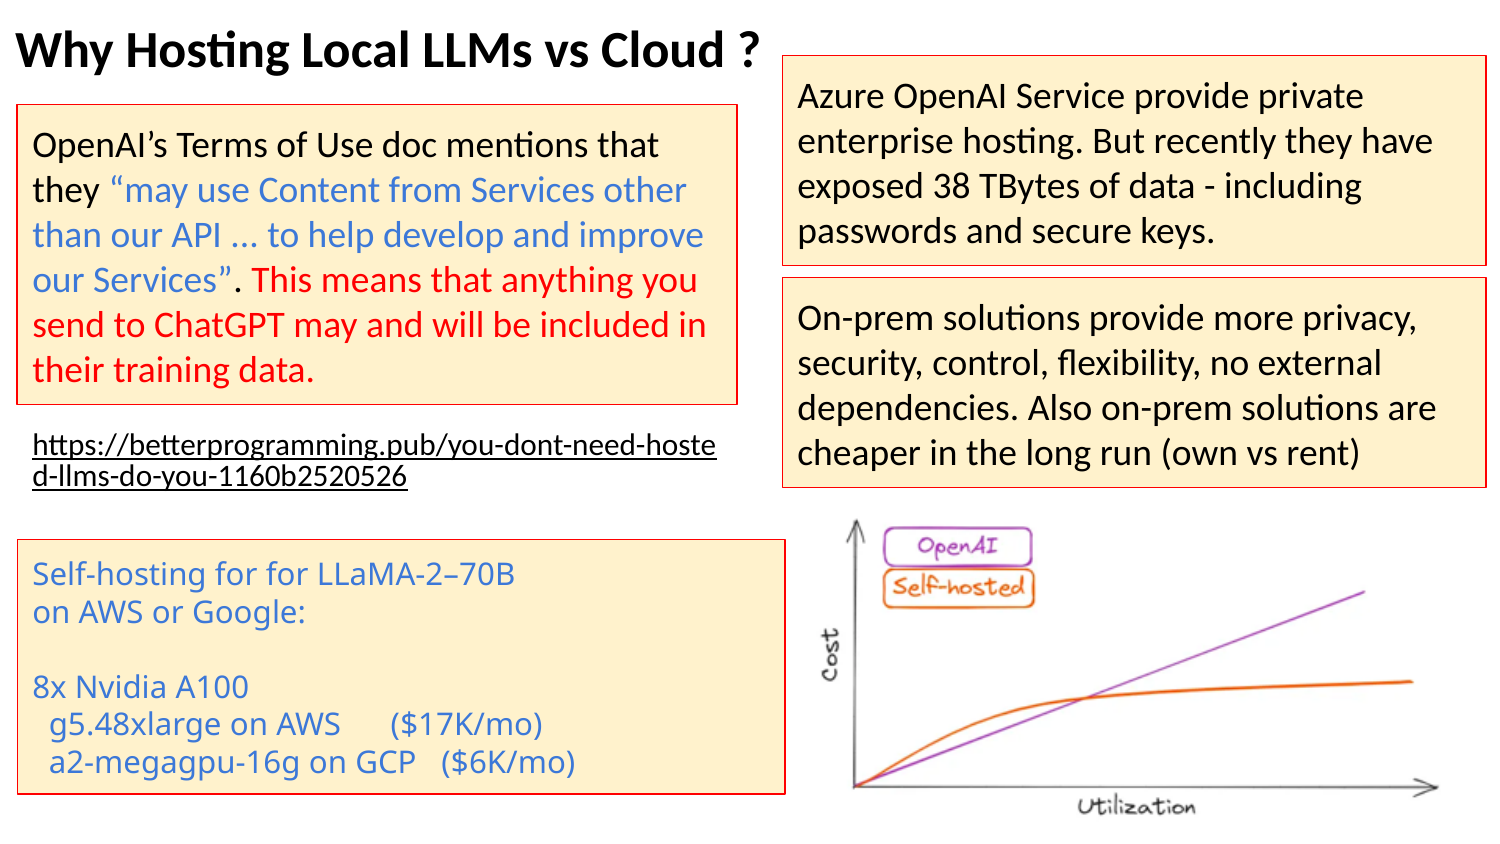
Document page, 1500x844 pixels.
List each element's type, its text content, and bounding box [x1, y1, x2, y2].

text_box https://betterprogramming.pub/you-dont-need-hosted-llms-do-you-1160b2520526 [17, 409, 738, 515]
text_box Why Hosting Local LLMs vs Cloud ? [0, 0, 790, 93]
text_box Azure OpenAI Service provide private enterprise hosting. But recently they have exposed 38 TBytes of data - including passwords and secure keys. [782, 55, 1486, 266]
text_box On-prem solutions provide more privacy, security, control, flexibility, no external dependencies. Also on-prem solutions are cheaper in the long run (own vs rent) [782, 277, 1486, 488]
picture [807, 511, 1448, 832]
text_box Self-hosting for for LLaMA-2–70B on AWS or Google: 8x Nvidia A100 g5.48xlarge on AWS ($17K/mo) a2-megagpu-16g on GCP ($6K/mo) [17, 539, 785, 795]
text_box OpenAI’s Terms of Use doc mentions that they “may use Content from Services other than our API ... to help develop and improve our Services”. This means that anything you send to ChatGPT may and will be included in their training data. [17, 104, 738, 405]
